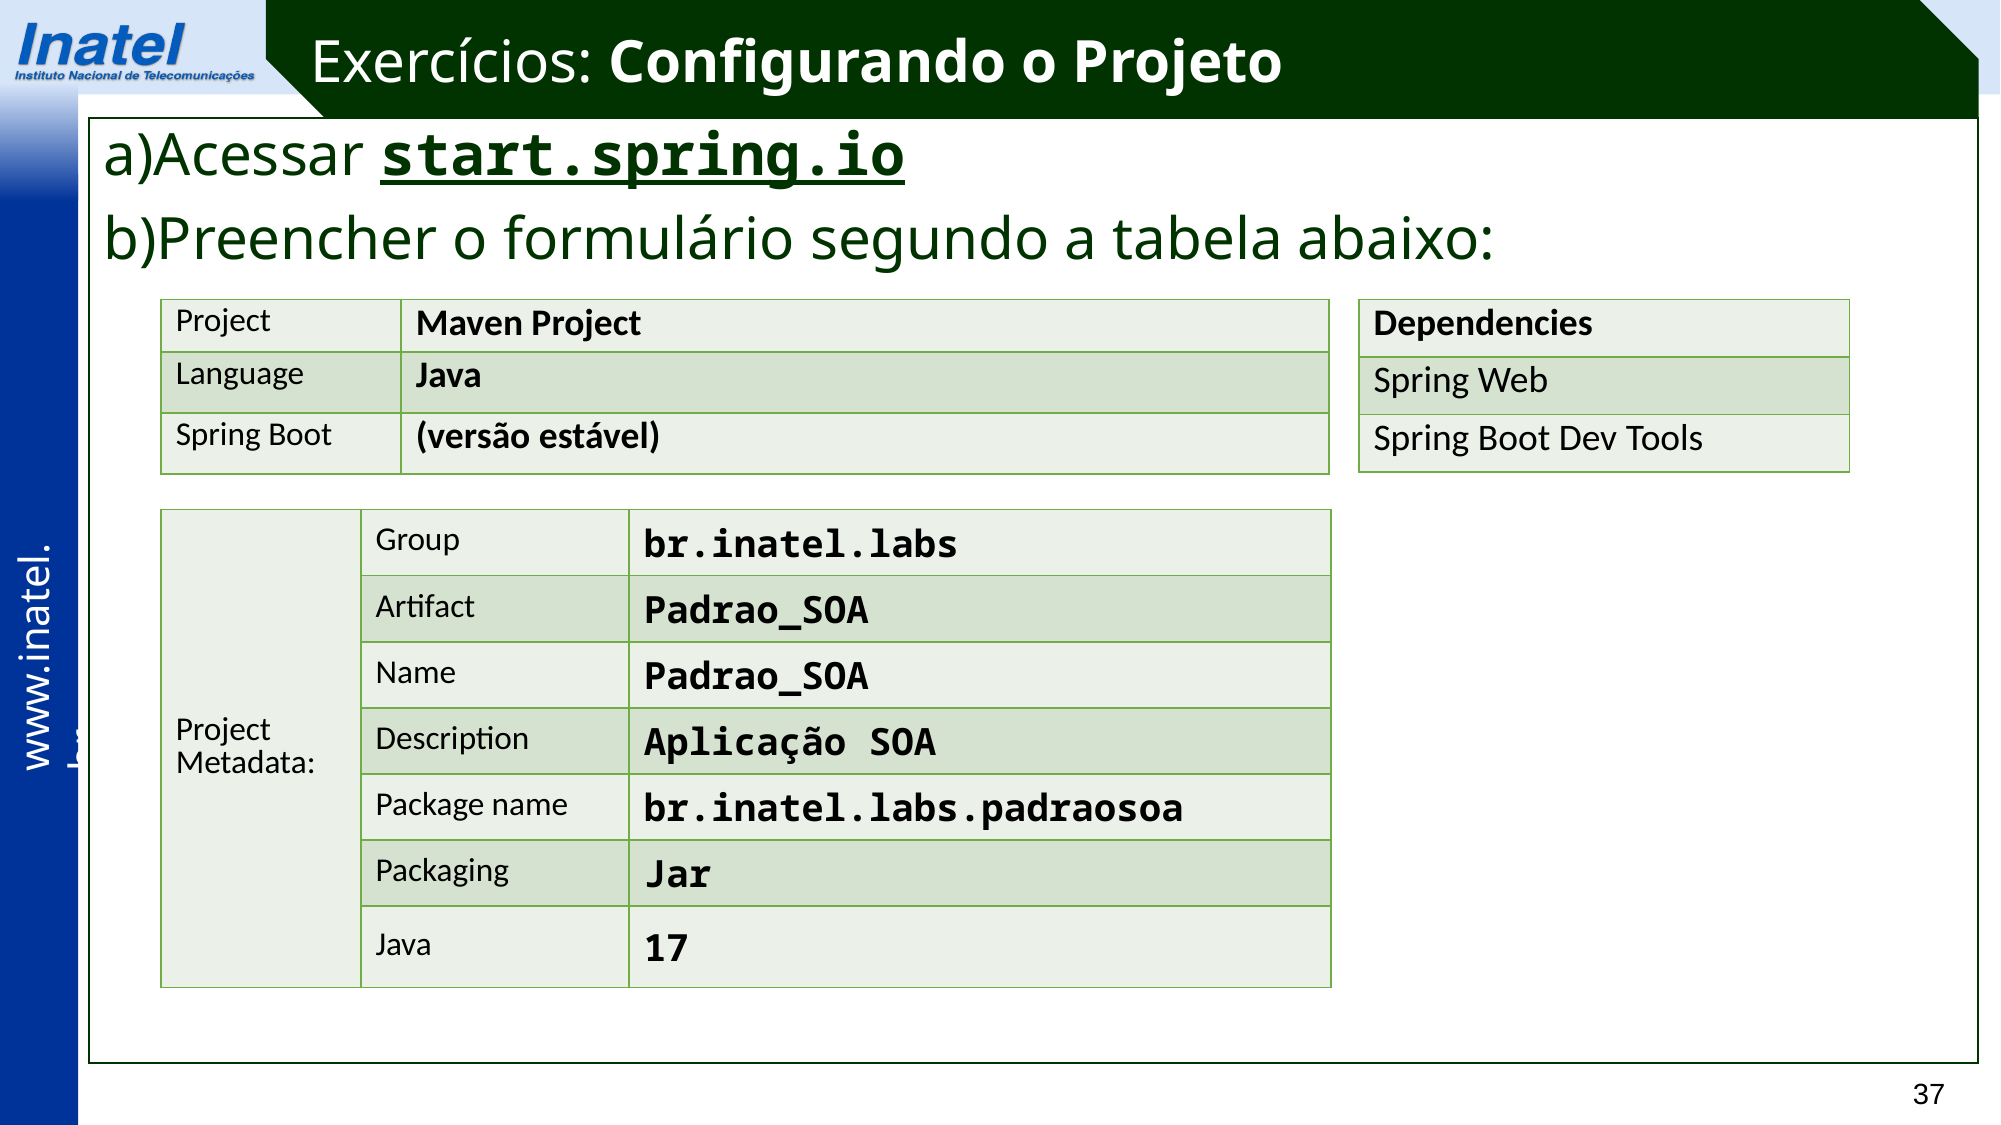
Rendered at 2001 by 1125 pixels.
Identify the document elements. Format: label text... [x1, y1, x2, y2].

table_header br.inatel.labs [630, 510, 1330, 575]
table_cell Java [362, 907, 628, 987]
table_cell Language [162, 353, 400, 412]
table_header Group [362, 510, 628, 575]
table_cell Artifact [362, 576, 628, 641]
table_header Maven Project [402, 300, 1328, 351]
text_box Exercícios: Configurando o Projeto [264, 0, 1980, 120]
table_cell Spring Boot Dev Tools [1360, 415, 1849, 471]
table_cell Package name [362, 775, 628, 839]
table_header Project Metadata: [162, 510, 360, 987]
table_cell Aplicação SOA [630, 709, 1330, 773]
table_header Project [162, 300, 400, 351]
table_cell br.inatel.labs.padraosoa [630, 775, 1330, 839]
table_cell 17 [630, 907, 1330, 987]
table_cell Packaging [362, 841, 628, 905]
table_cell Spring Boot [162, 414, 400, 473]
table_cell Spring Web [1360, 358, 1849, 414]
table_cell Jar [630, 841, 1330, 905]
table_cell Name [362, 643, 628, 707]
table_cell Java [402, 353, 1328, 412]
text_box a)Acessar start.spring.io b)Preencher o formulário segundo a tabela abaixo: [88, 117, 1979, 1064]
table_header Dependencies [1360, 300, 1849, 356]
table_cell (versão estável) [402, 414, 1328, 473]
picture [12, 20, 258, 85]
table_cell Padrao_SOA [630, 643, 1330, 707]
table_cell Description [362, 709, 628, 773]
table_cell Padrao_SOA [630, 576, 1330, 641]
